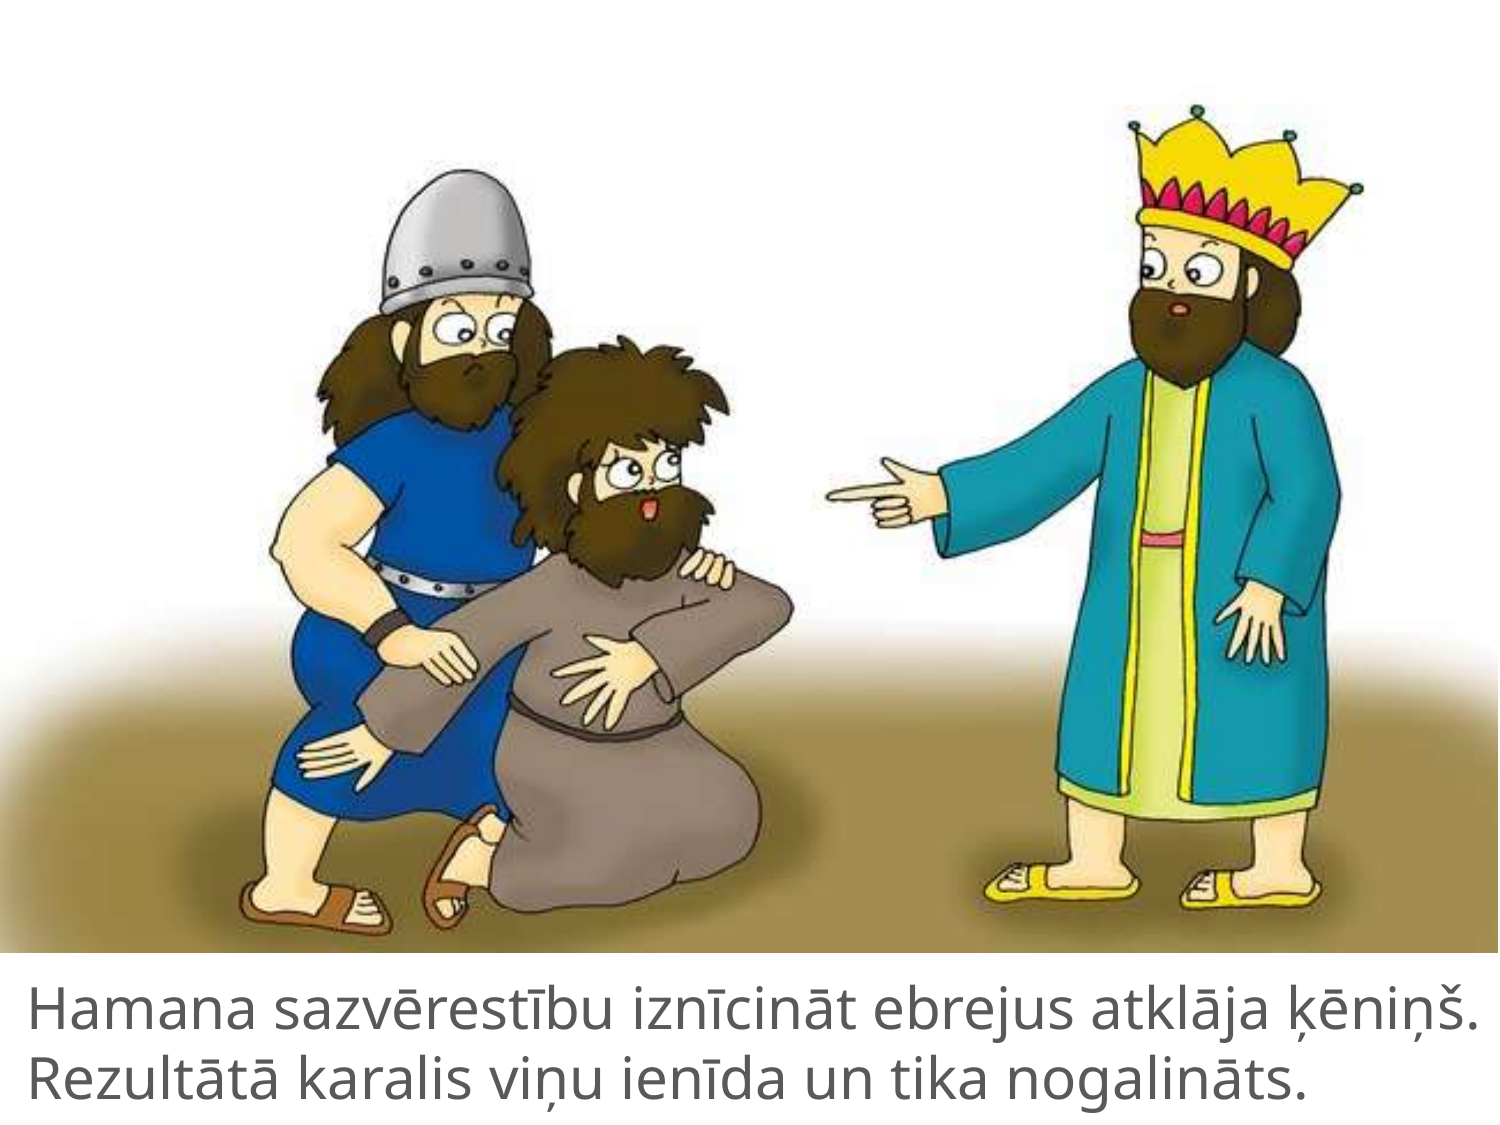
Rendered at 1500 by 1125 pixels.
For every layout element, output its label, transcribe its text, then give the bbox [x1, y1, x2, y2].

text_box Hamana sazvērestību iznīcināt ebrejus atklāja ķēniņš. Rezultātā karalis viņu ienīda un tika nogalināts. [11, 964, 1498, 1119]
picture [0, 0, 1498, 953]
